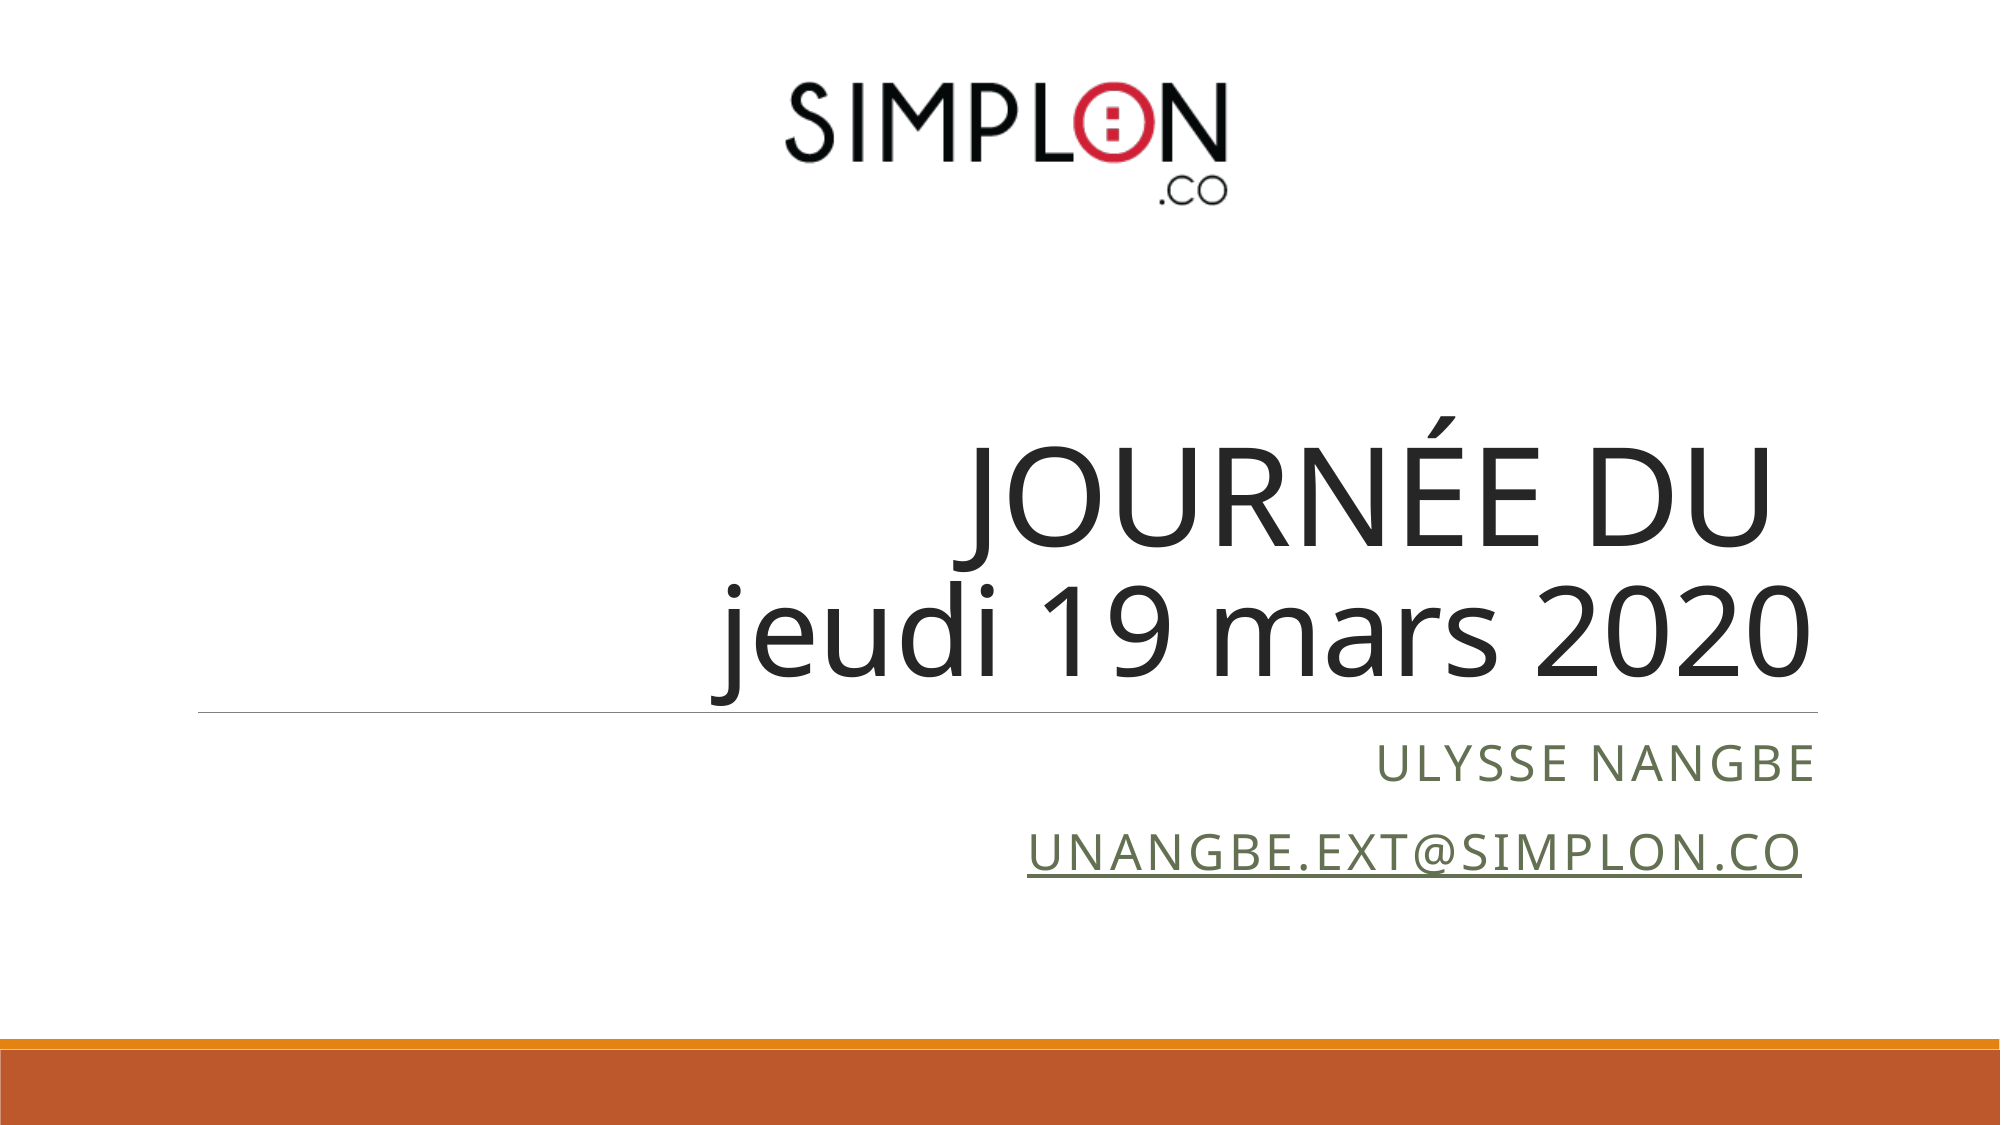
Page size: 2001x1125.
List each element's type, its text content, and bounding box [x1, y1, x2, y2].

title JOURNÉE DU jeudi 19 mars 2020 [180, 124, 1830, 710]
subtitle ULYSSE NANGBE UNANGBE.ext@simplon.co [180, 730, 1831, 919]
picture [773, 48, 1243, 124]
